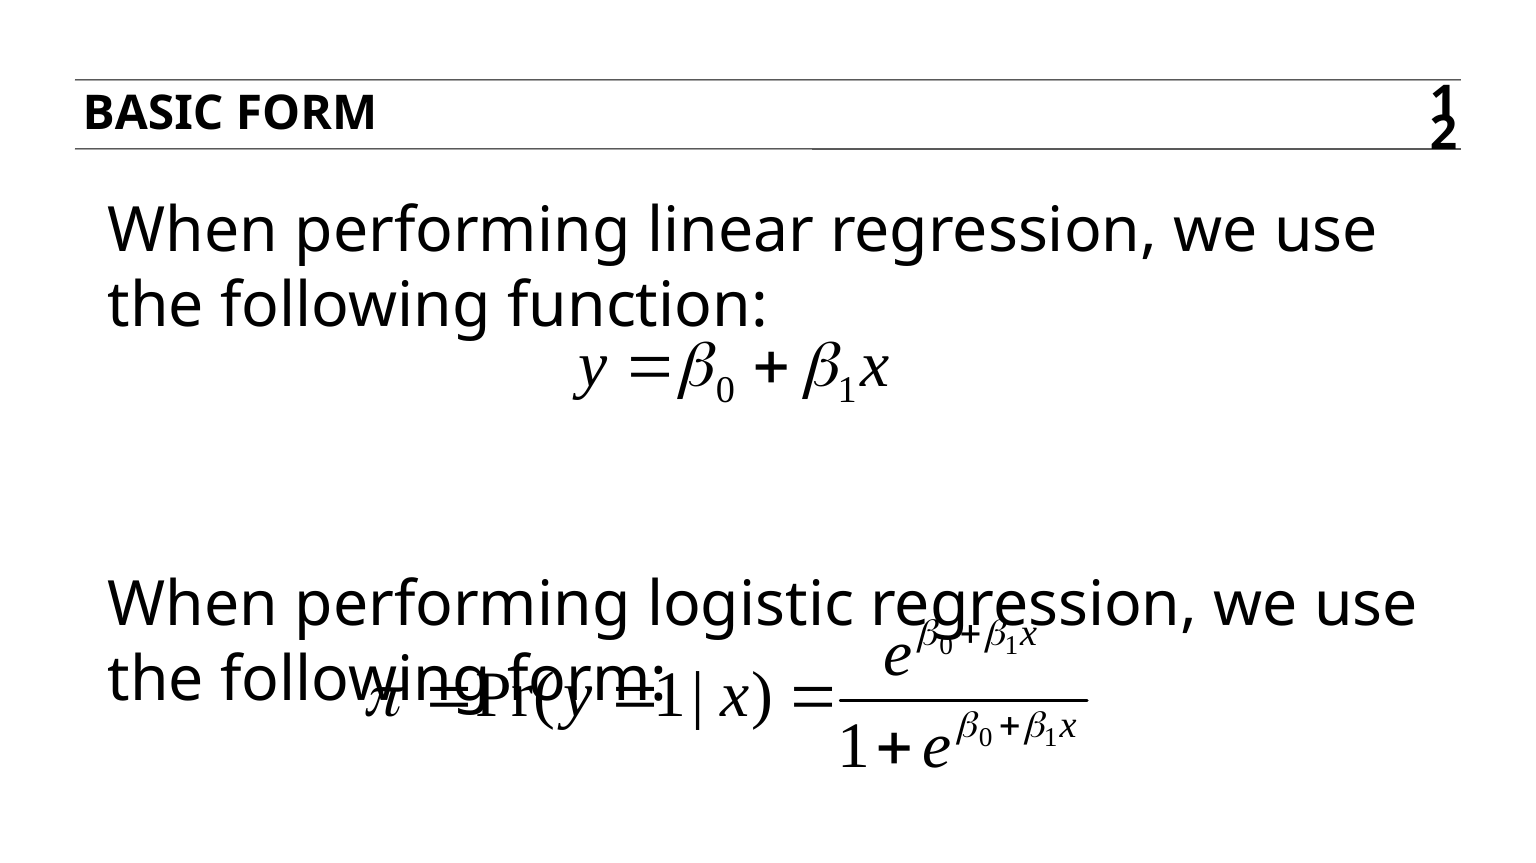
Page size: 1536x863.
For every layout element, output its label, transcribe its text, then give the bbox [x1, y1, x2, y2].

list BASIC FORM [67, 81, 1118, 132]
text_box When performing linear regression, we use the following function: When performing logistic regression, we use the following form: [92, 181, 1468, 721]
slide_number 12 [1419, 86, 1461, 138]
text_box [357, 602, 1102, 782]
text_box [561, 321, 902, 419]
